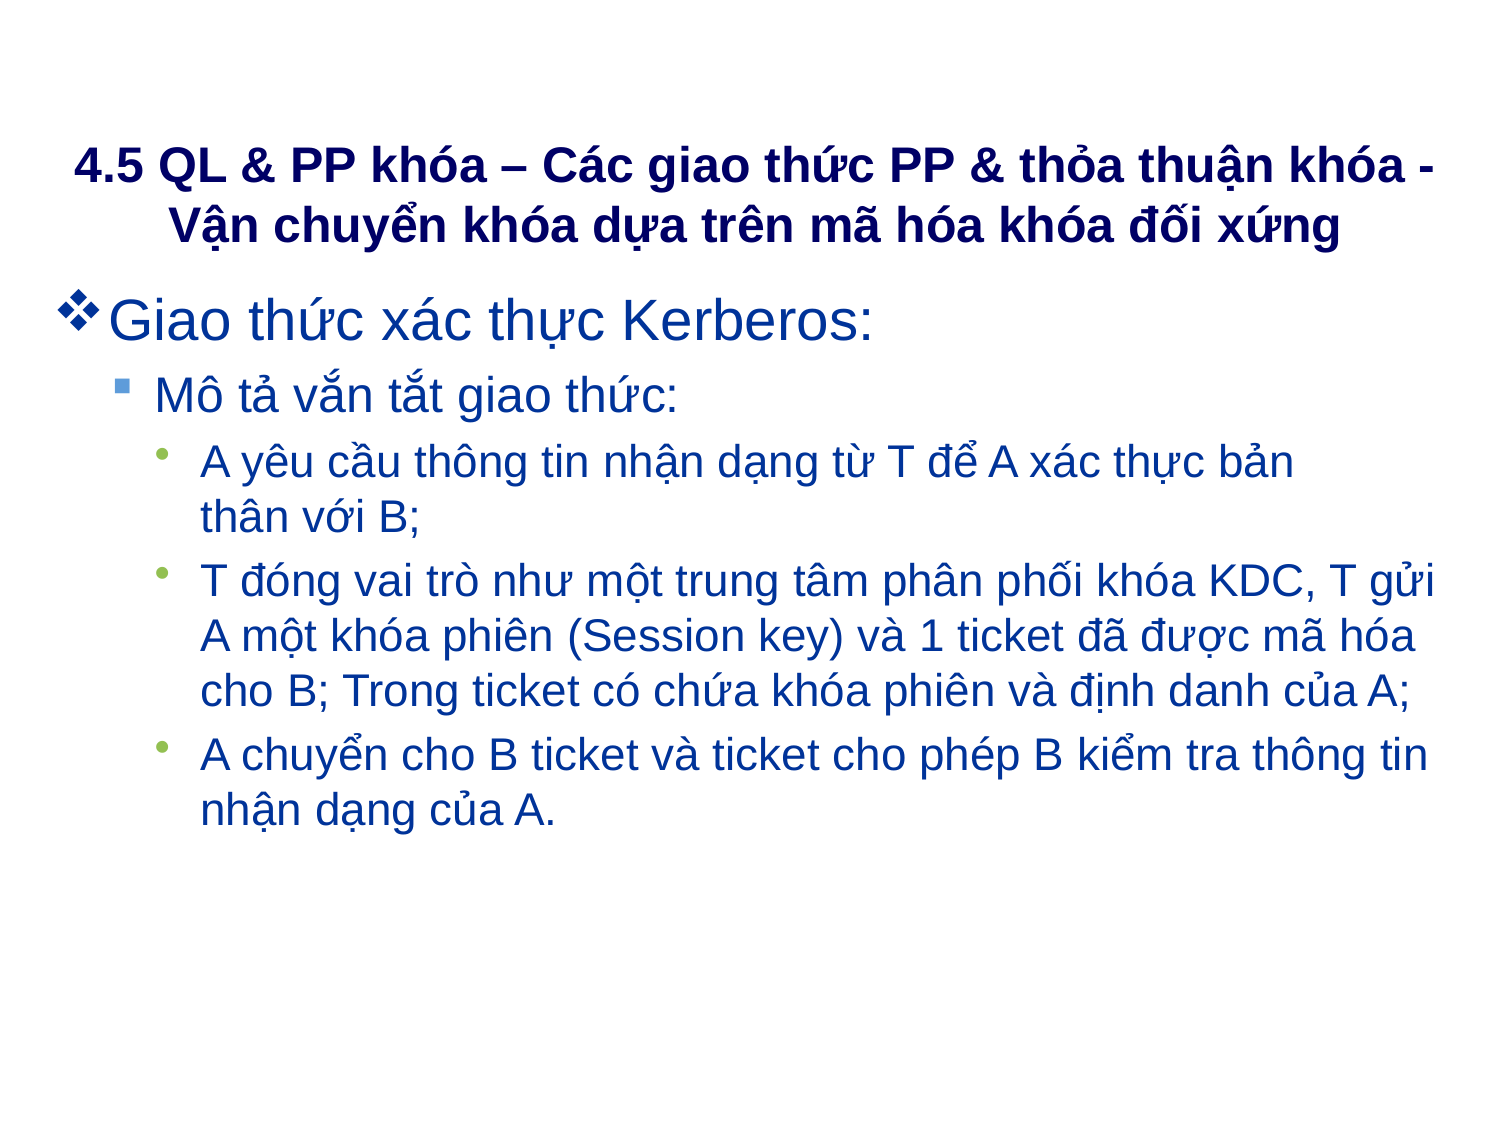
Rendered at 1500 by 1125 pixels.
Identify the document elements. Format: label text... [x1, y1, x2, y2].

list Giao thức xác thực Kerberos: Mô tả vắn tắt giao thức: A yêu cầu thông tin nhận dạng từ T để A xác thực bản thân với B; T đóng vai trò như một trung tâm phân phối khóa KDC, T gửi A một khóa phiên (Session key) và 1 ticket đã được mã hóa cho B; Trong ticket có chứa khóa phiên và định danh của A; A chuyển cho B ticket và ticket cho phép B kiểm tra thông tin nhận dạng của A. [37, 275, 1474, 1025]
title 4.5 QL & PP khóa – Các giao thức PP & thỏa thuận khóa - Vận chuyển khóa dựa trên mã hóa khóa đối xứng [37, 125, 1474, 250]
